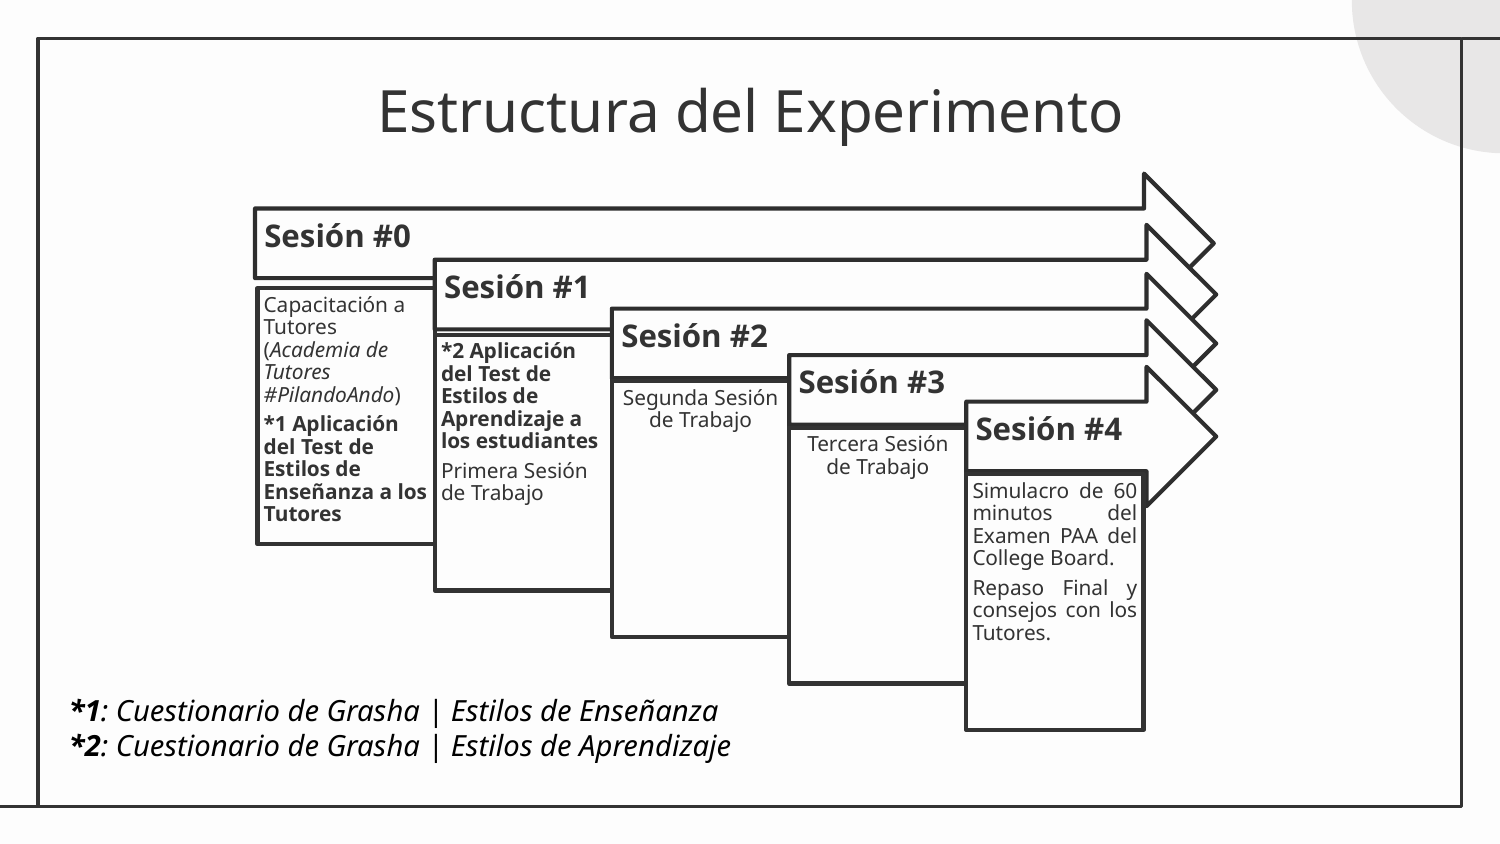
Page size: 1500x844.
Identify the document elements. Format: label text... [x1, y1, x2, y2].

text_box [90, 173, 1384, 738]
title Estructura del Experimento [118, 59, 1384, 154]
text_box *1: Cuestionario de Grasha | Estilos de Enseñanza *2: Cuestionario de Grasha | Estilos de Aprendizaje [54, 684, 747, 770]
